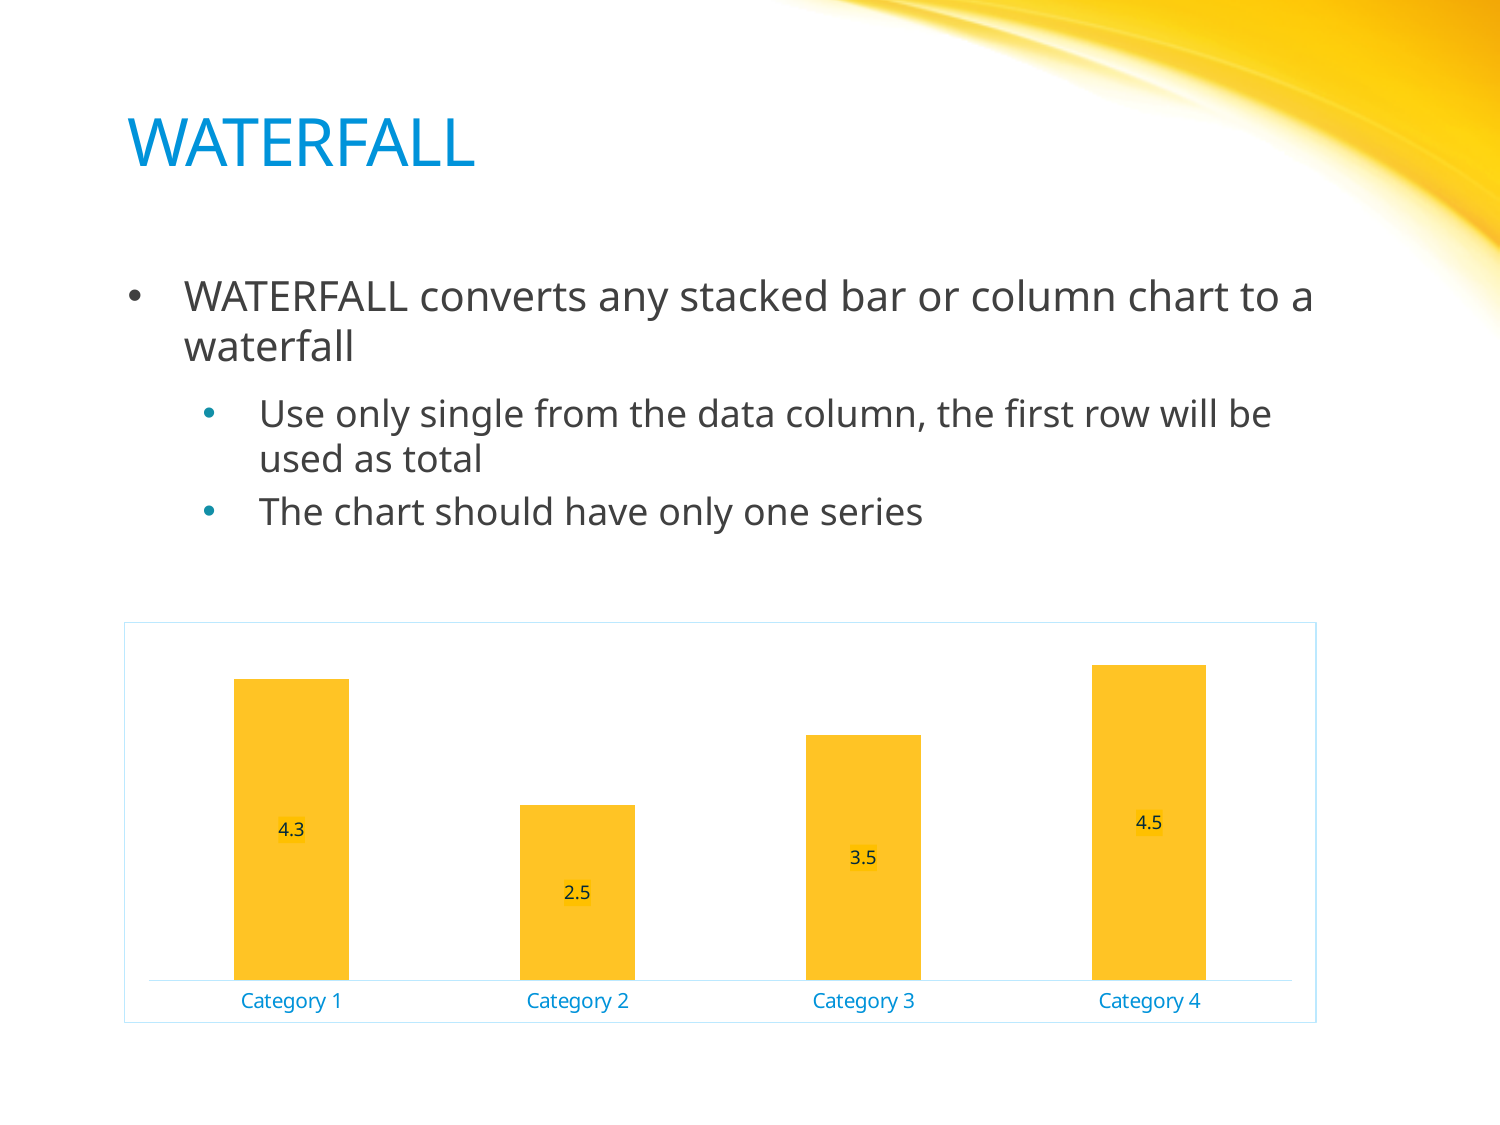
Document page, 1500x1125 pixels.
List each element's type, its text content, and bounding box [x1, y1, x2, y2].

chart [123, 621, 1318, 1024]
picture [770, 0, 1500, 348]
list WATERFALL converts any stacked bar or column chart to a waterfall Use only single from the data column, the first row will be used as total The chart should have only one series [112, 262, 1363, 1059]
title WATERFALL [112, 50, 1363, 188]
